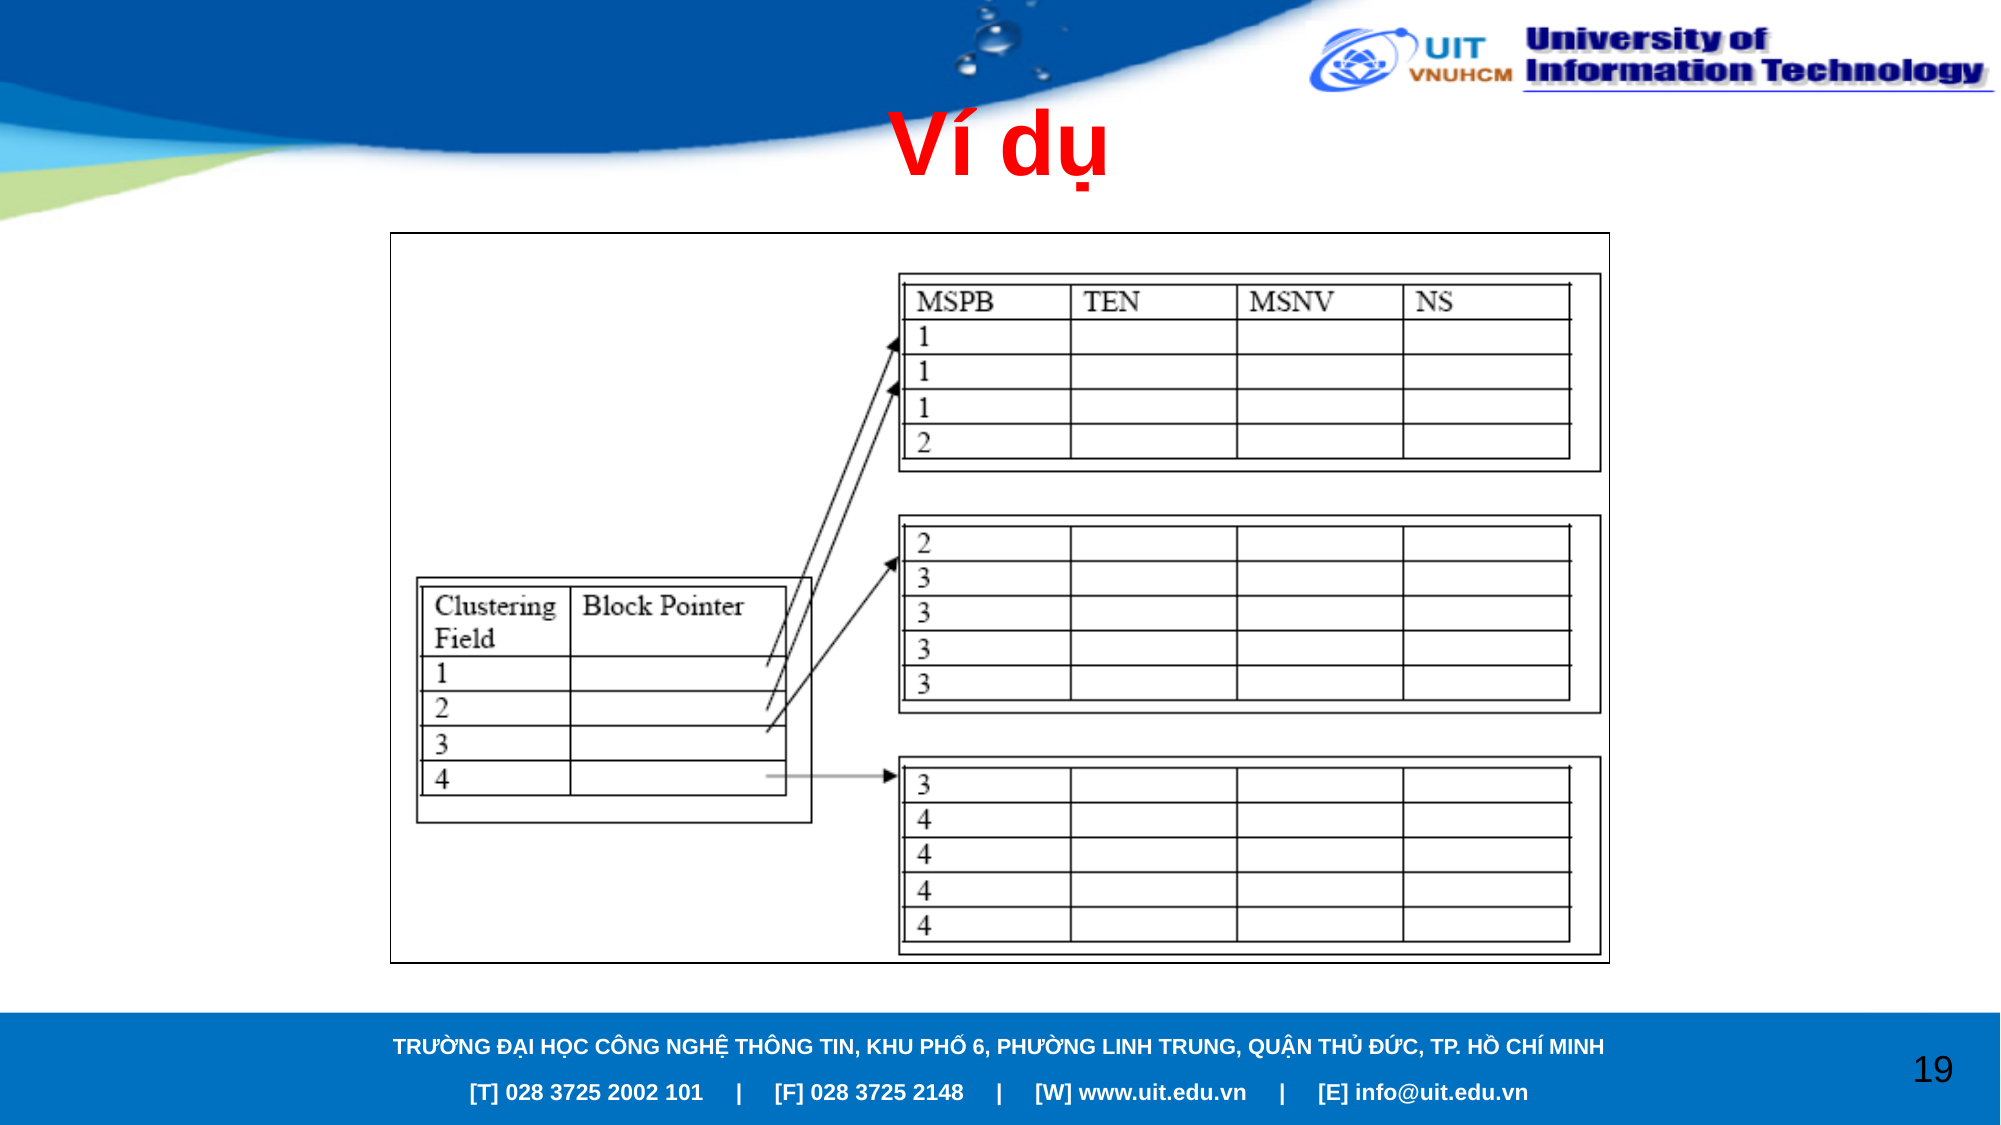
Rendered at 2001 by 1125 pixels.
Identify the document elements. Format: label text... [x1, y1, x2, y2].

picture [0, 0, 2001, 1125]
title Ví dụ [99, 45, 1900, 233]
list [390, 233, 1609, 963]
